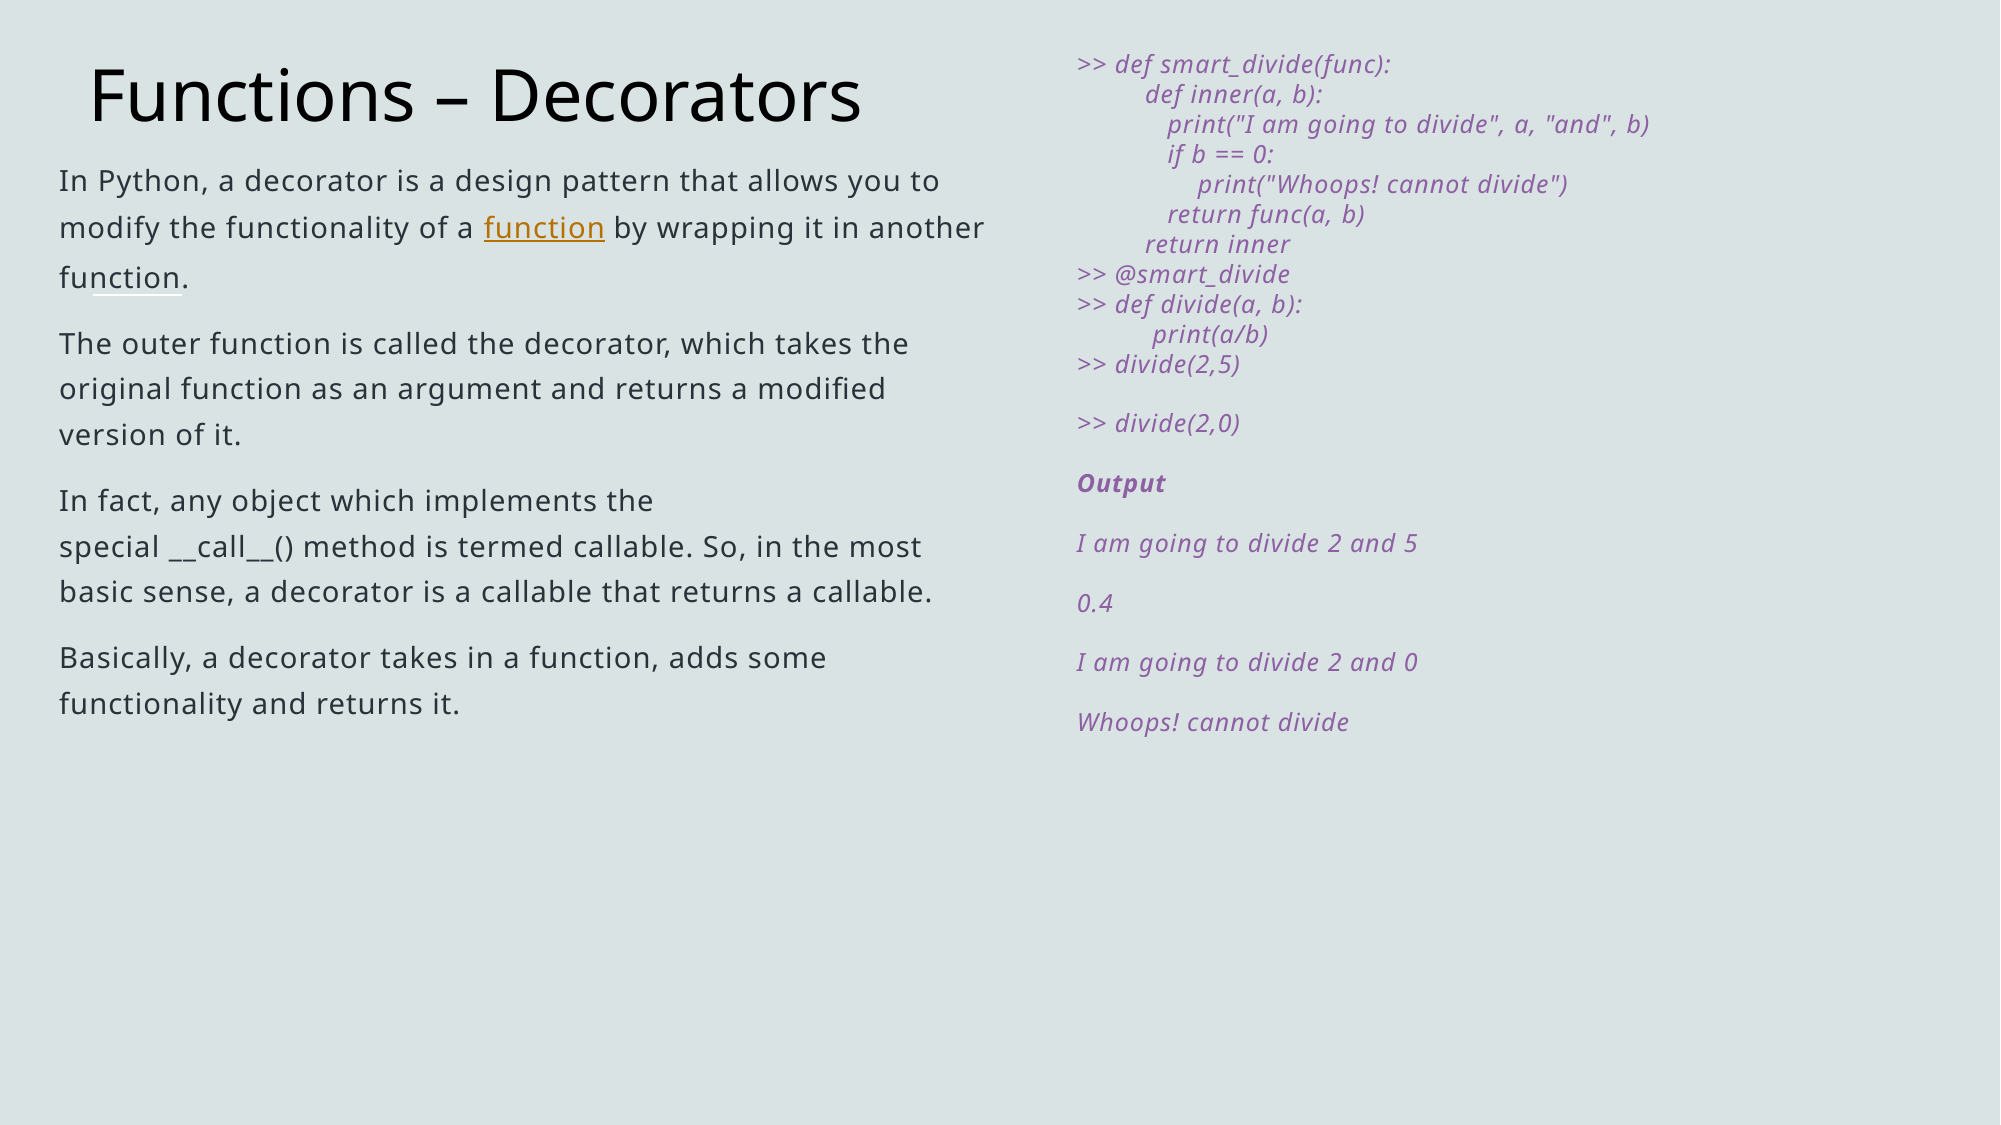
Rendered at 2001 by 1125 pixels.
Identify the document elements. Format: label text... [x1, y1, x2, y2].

title Functions – Decorators [88, 41, 1076, 144]
text_box >> def smart_divide(func): def inner(a, b): print("I am going to divide", a, "and", b) if b == 0: print("Whoops! cannot divide") return func(a, b) return inner >> @smart_divide >> def divide(a, b): print(a/b) >> divide(2,5) >> divide(2,0) Output I am going to divide 2 and 5 0.4 I am going to divide 2 and 0 Whoops! cannot divide [1076, 41, 1956, 1113]
list In Python, a decorator is a design pattern that allows you to modify the functionality of a function by wrapping it in another function. The outer function is called the decorator, which takes the original function as an argument and returns a modified version of it. In fact, any object which implements the special __call__() method is termed callable. So, in the most basic sense, a decorator is a callable that returns a callable. Basically, a decorator takes in a function, adds some functionality and returns it. [59, 144, 1015, 1063]
